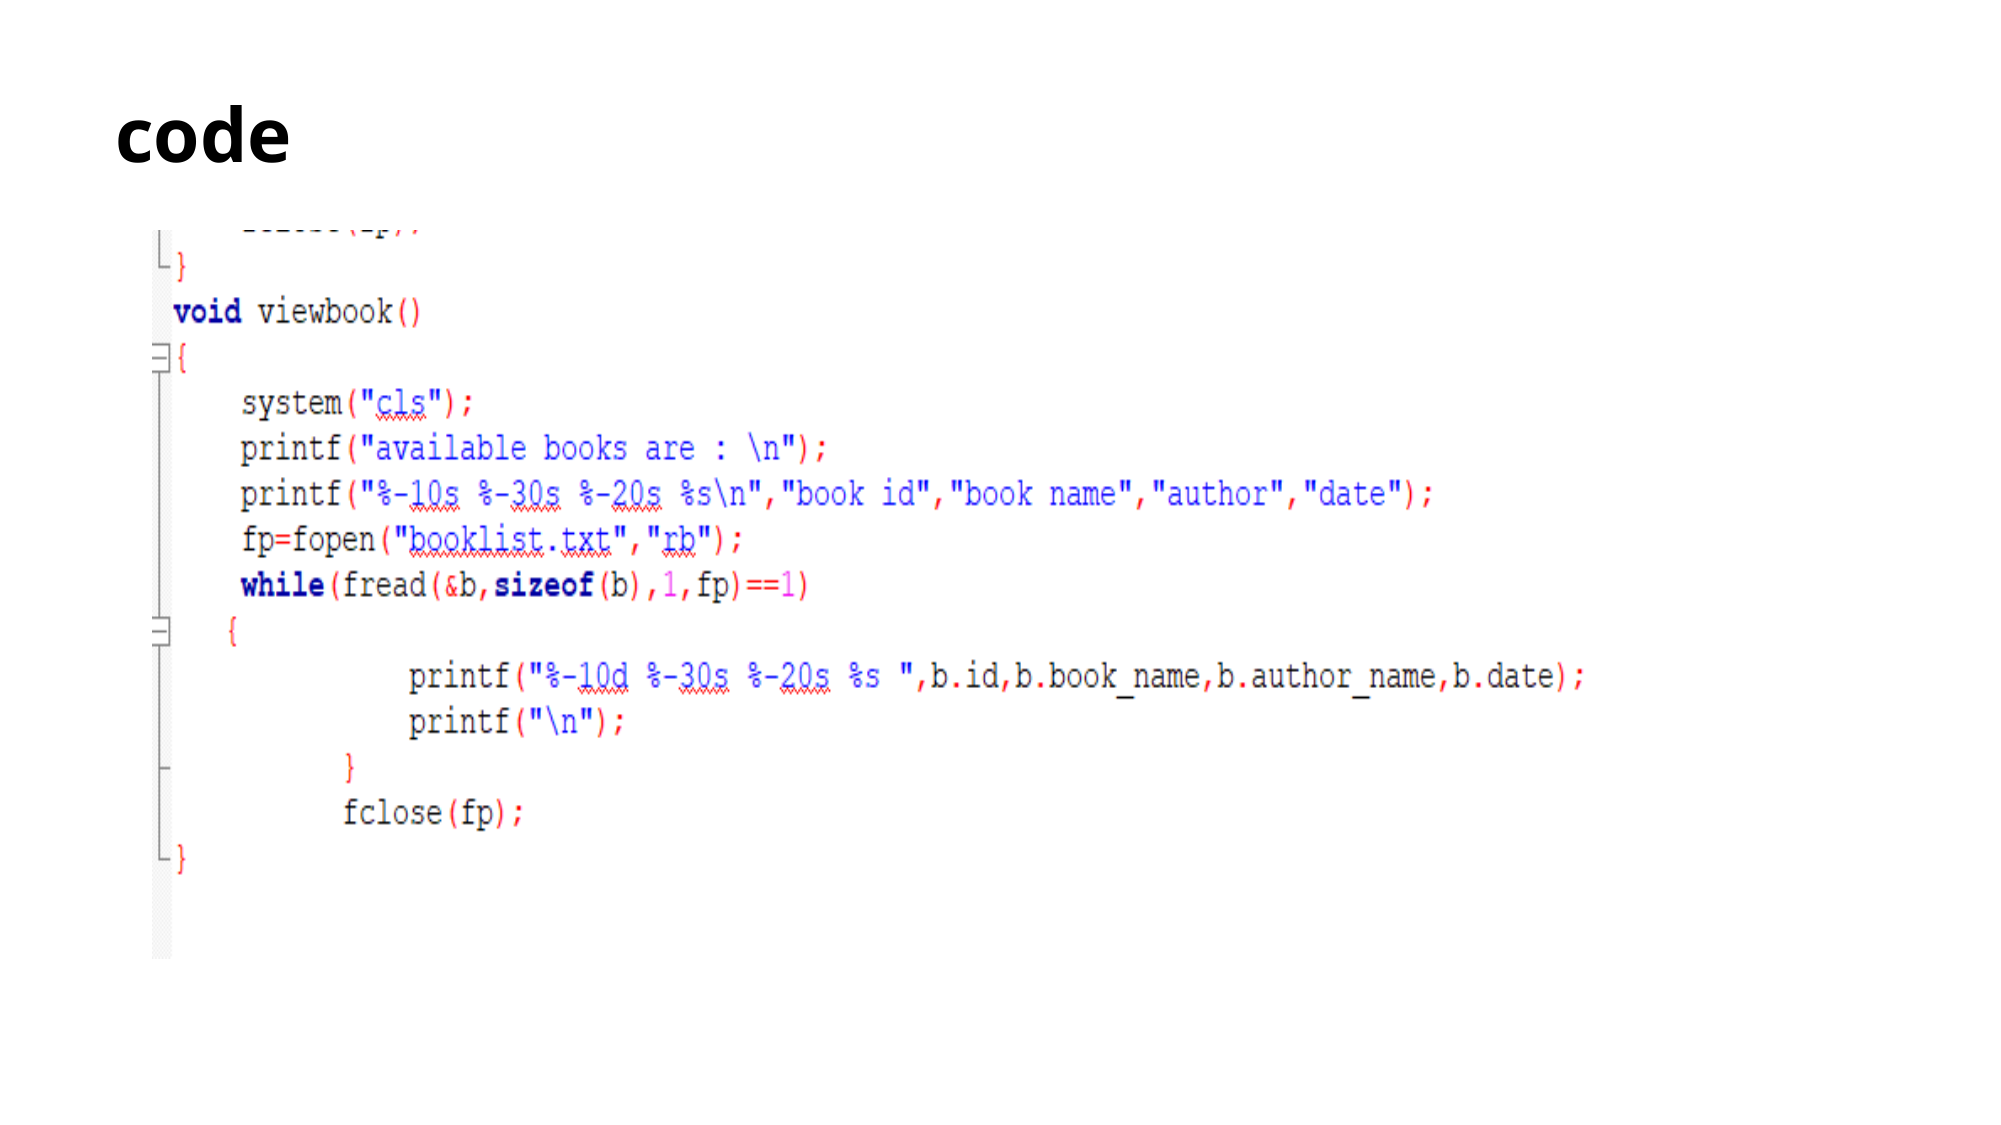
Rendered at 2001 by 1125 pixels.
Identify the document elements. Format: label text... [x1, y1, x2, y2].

title code [100, 90, 1849, 276]
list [151, 230, 1799, 959]
